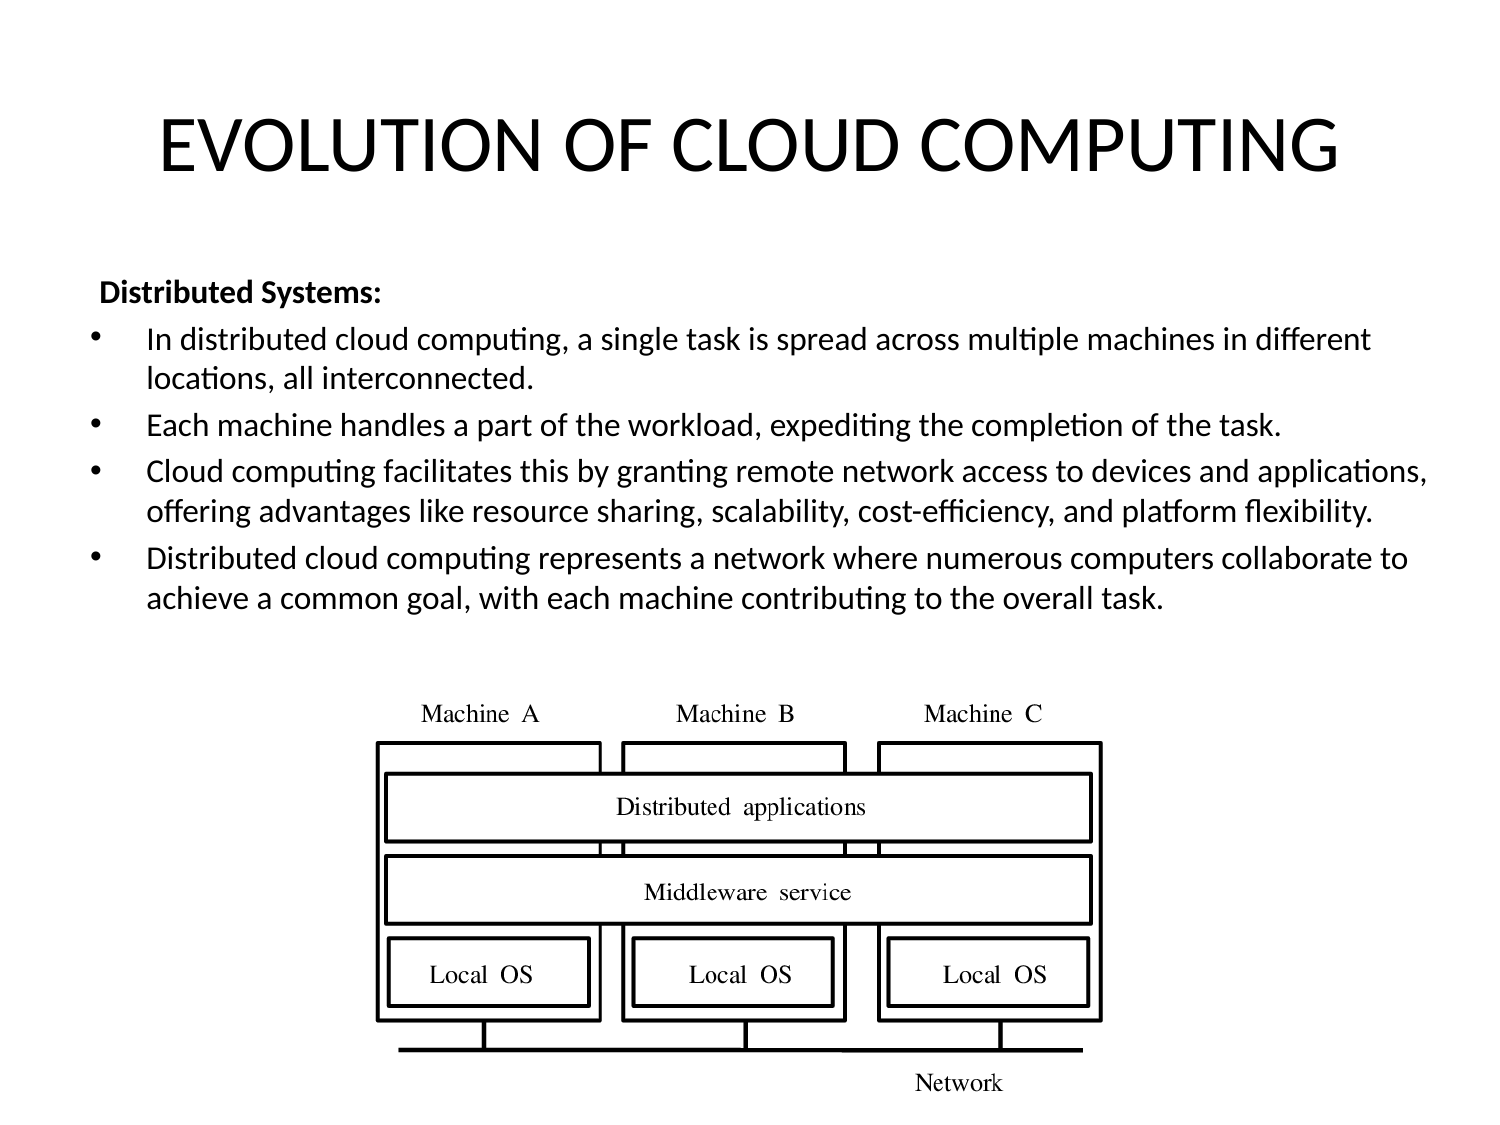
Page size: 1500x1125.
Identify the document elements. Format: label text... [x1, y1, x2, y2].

title EVOLUTION OF CLOUD COMPUTING [75, 45, 1425, 233]
picture [374, 687, 1108, 1096]
list Distributed Systems: In distributed cloud computing, a single task is spread across multiple machines in different locations, all interconnected. Each machine handles a part of the workload, expediting the completion of the task. Cloud computing facilitates this by granting remote network access to devices and applications, offering advantages like resource sharing, scalability, cost-efficiency, and platform flexibility. Distributed cloud computing represents a network where numerous computers collaborate to achieve a common goal, with each machine contributing to the overall task. [75, 262, 1450, 1005]
